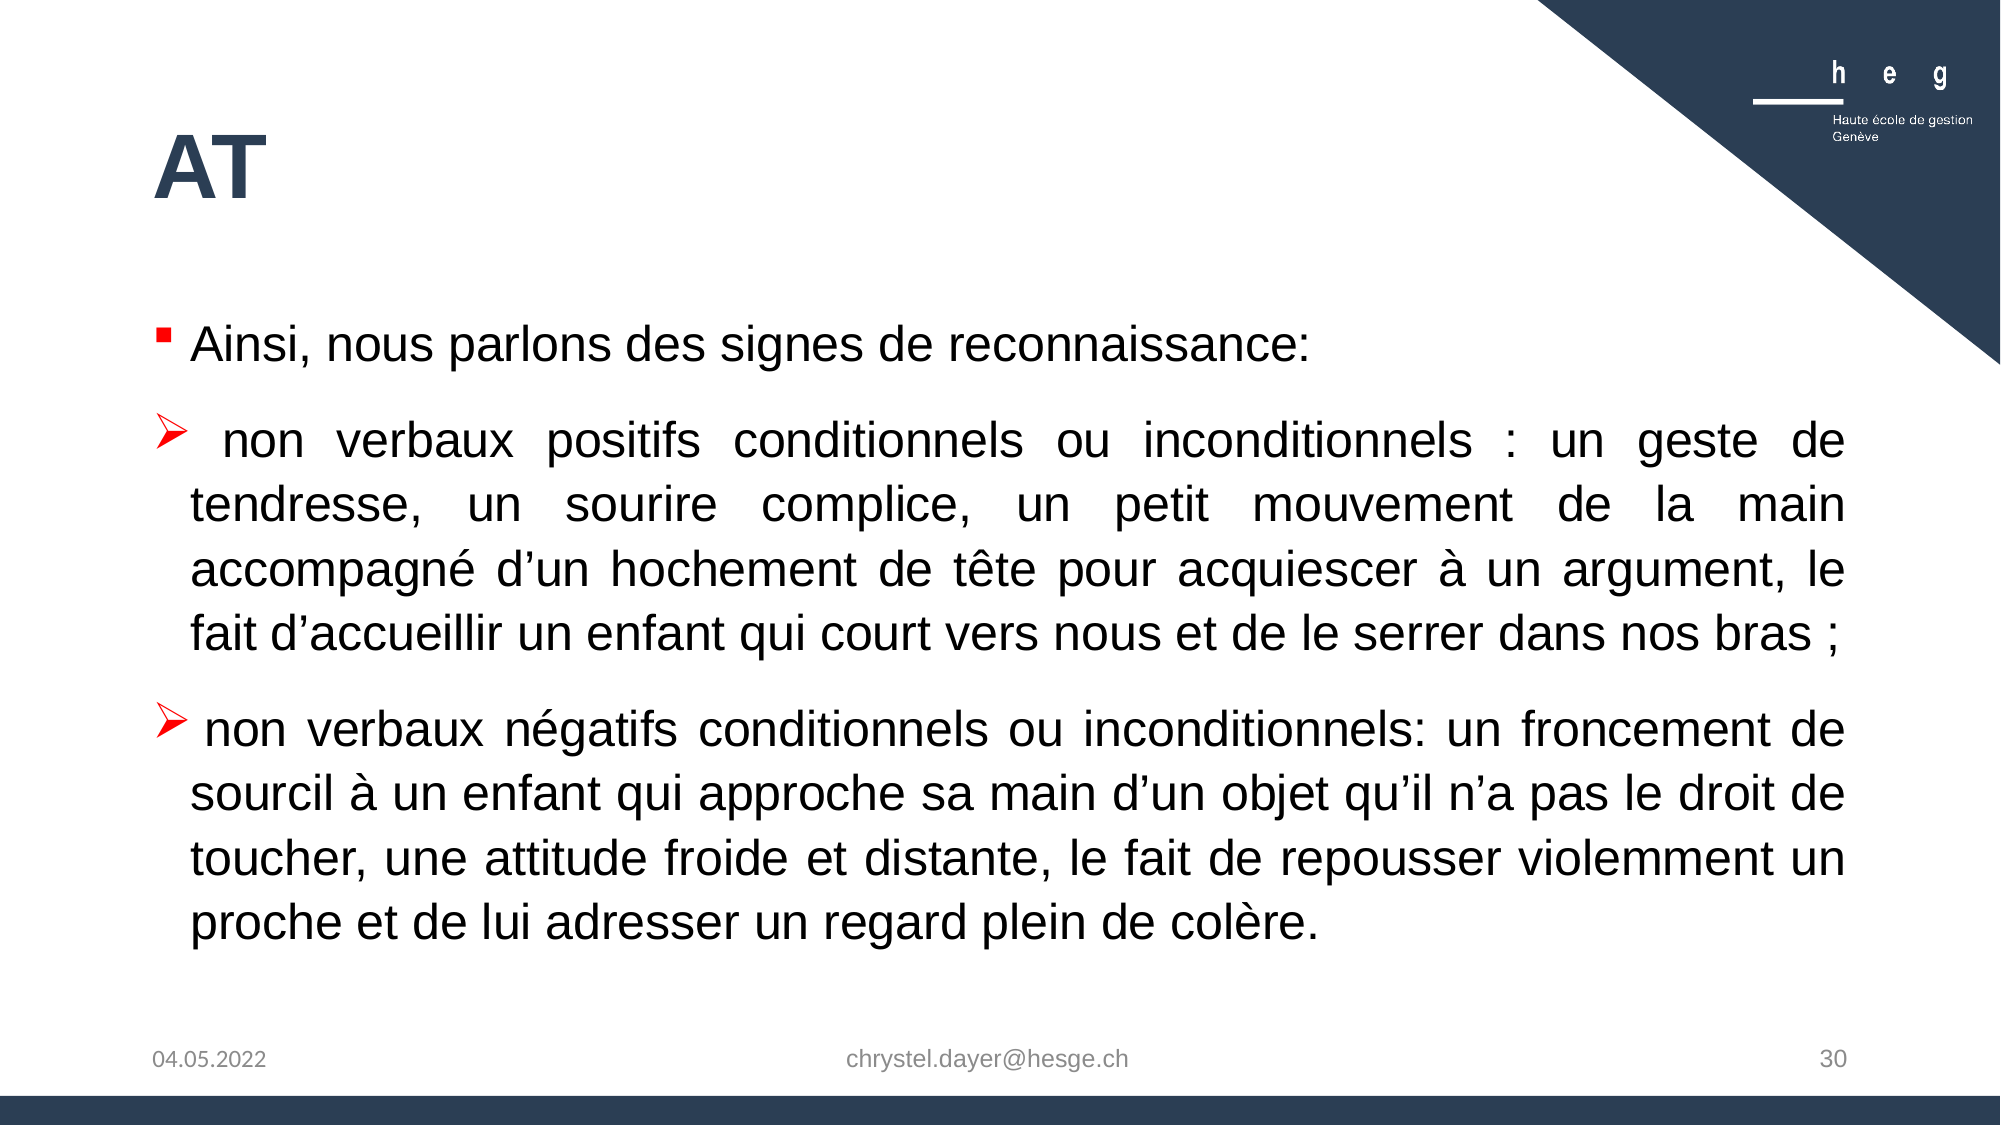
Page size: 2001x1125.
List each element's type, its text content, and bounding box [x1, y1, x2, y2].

footer chrystel.dayer@hesge.ch [650, 1027, 1326, 1088]
title AT [137, 59, 1600, 278]
picture [1753, 60, 1972, 141]
list Ainsi, nous parlons des signes de reconnaissance: non verbaux positifs conditionnels ou inconditionnels : un geste de tendresse, un sourire complice, un petit mouvement de la main accompagné d’un hochement de tête pour acquiescer à un argument, le fait d’accueillir un enfant qui court vers nous et de le serrer dans nos bras ; non verbaux négatifs conditionnels ou inconditionnels: un froncement de sourcil à un enfant qui approche sa main d’un objet qu’il n’a pas le droit de toucher, une attitude froide et distante, le fait de repousser violemment un proche et de lui adresser un regard plein de colère. [137, 299, 1863, 977]
slide_number 30 [1412, 1027, 1863, 1088]
